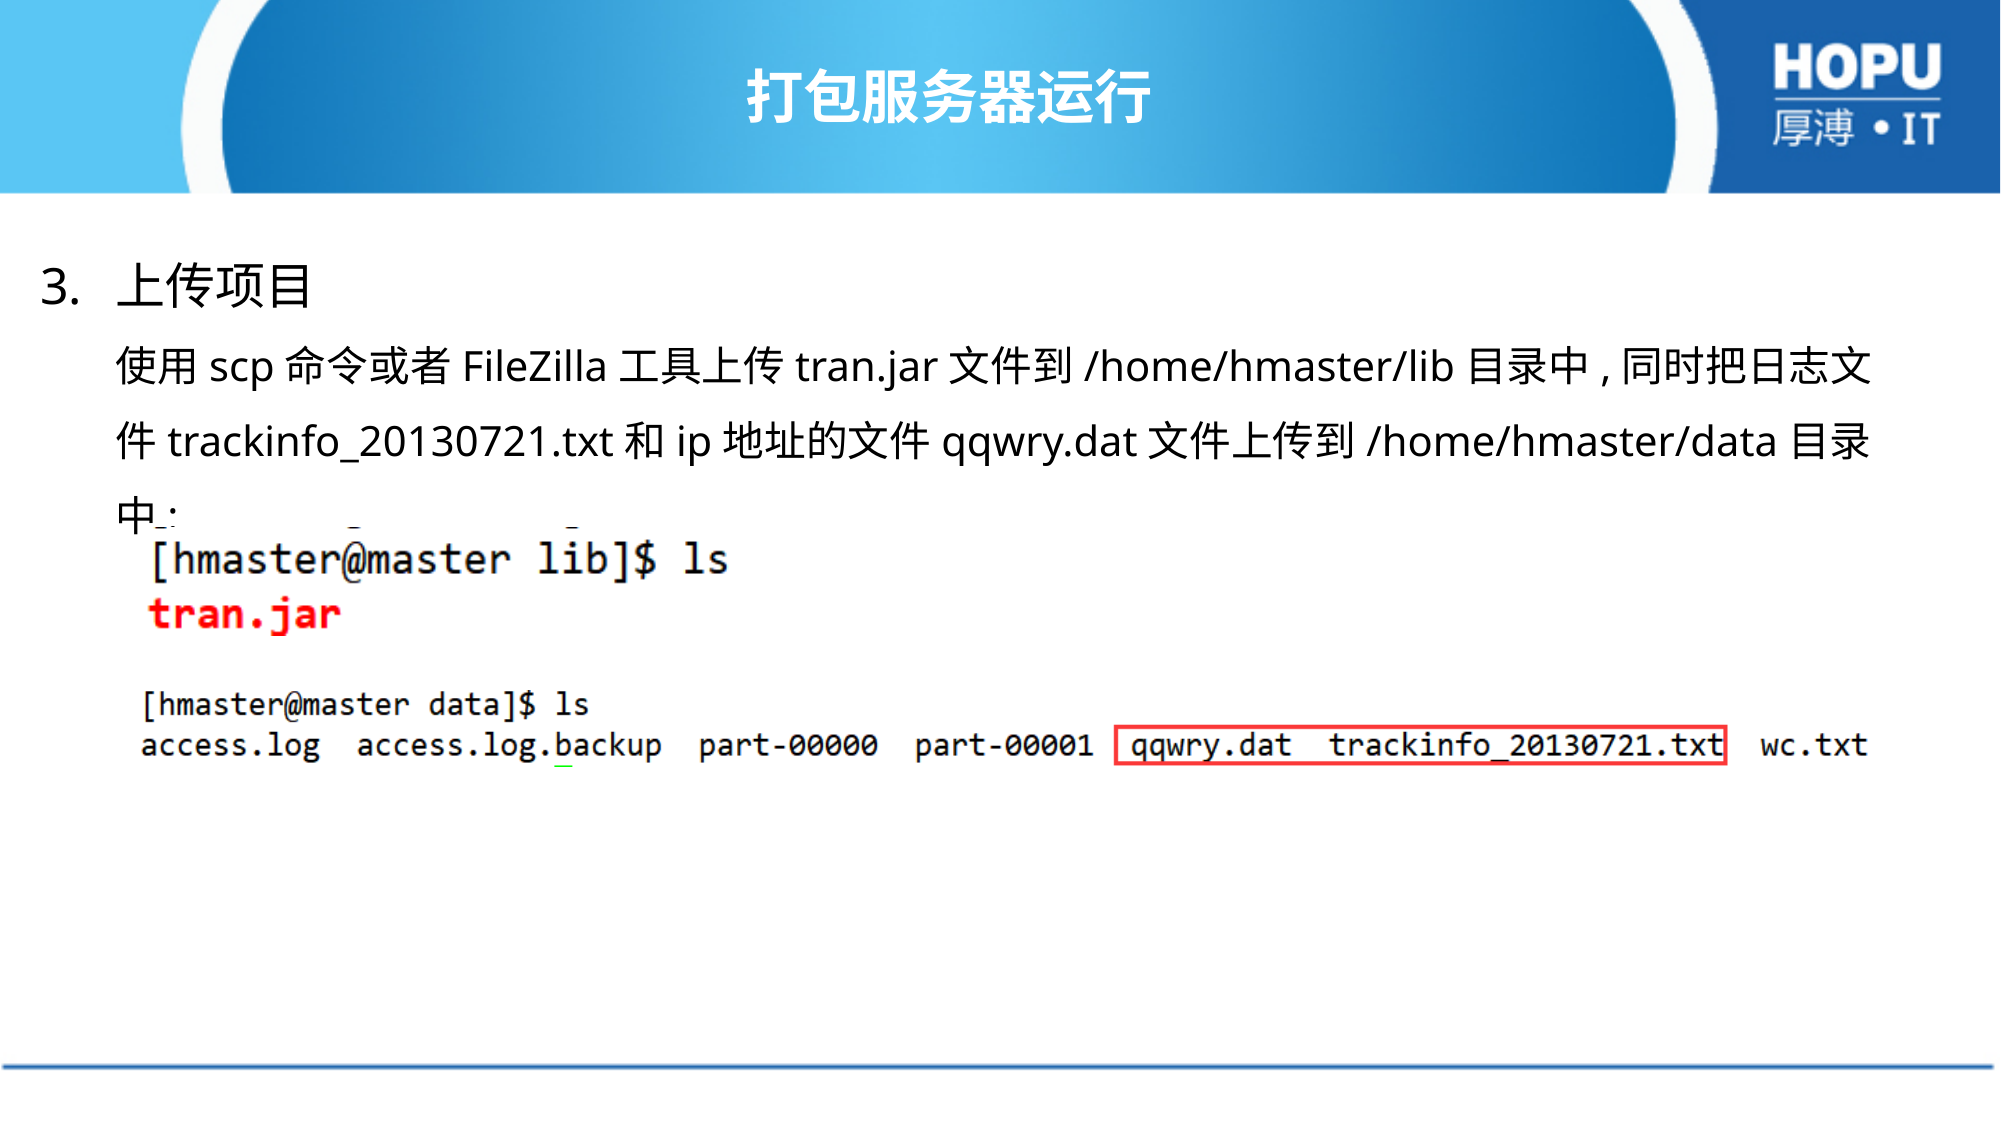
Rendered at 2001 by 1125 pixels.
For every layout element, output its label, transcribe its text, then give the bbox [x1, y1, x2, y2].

title 打包服务器运行 [283, 16, 1615, 184]
text_box 上传项目 使用scp命令或者FileZilla工具上传tran.jar文件到/home/hmaster/lib目录中,同时把日志文件trackinfo_20130721.txt和ip地址的文件qqwry.dat文件上传到/home/hmaster/data目录中: [25, 217, 1916, 885]
picture [0, 0, 2001, 1125]
